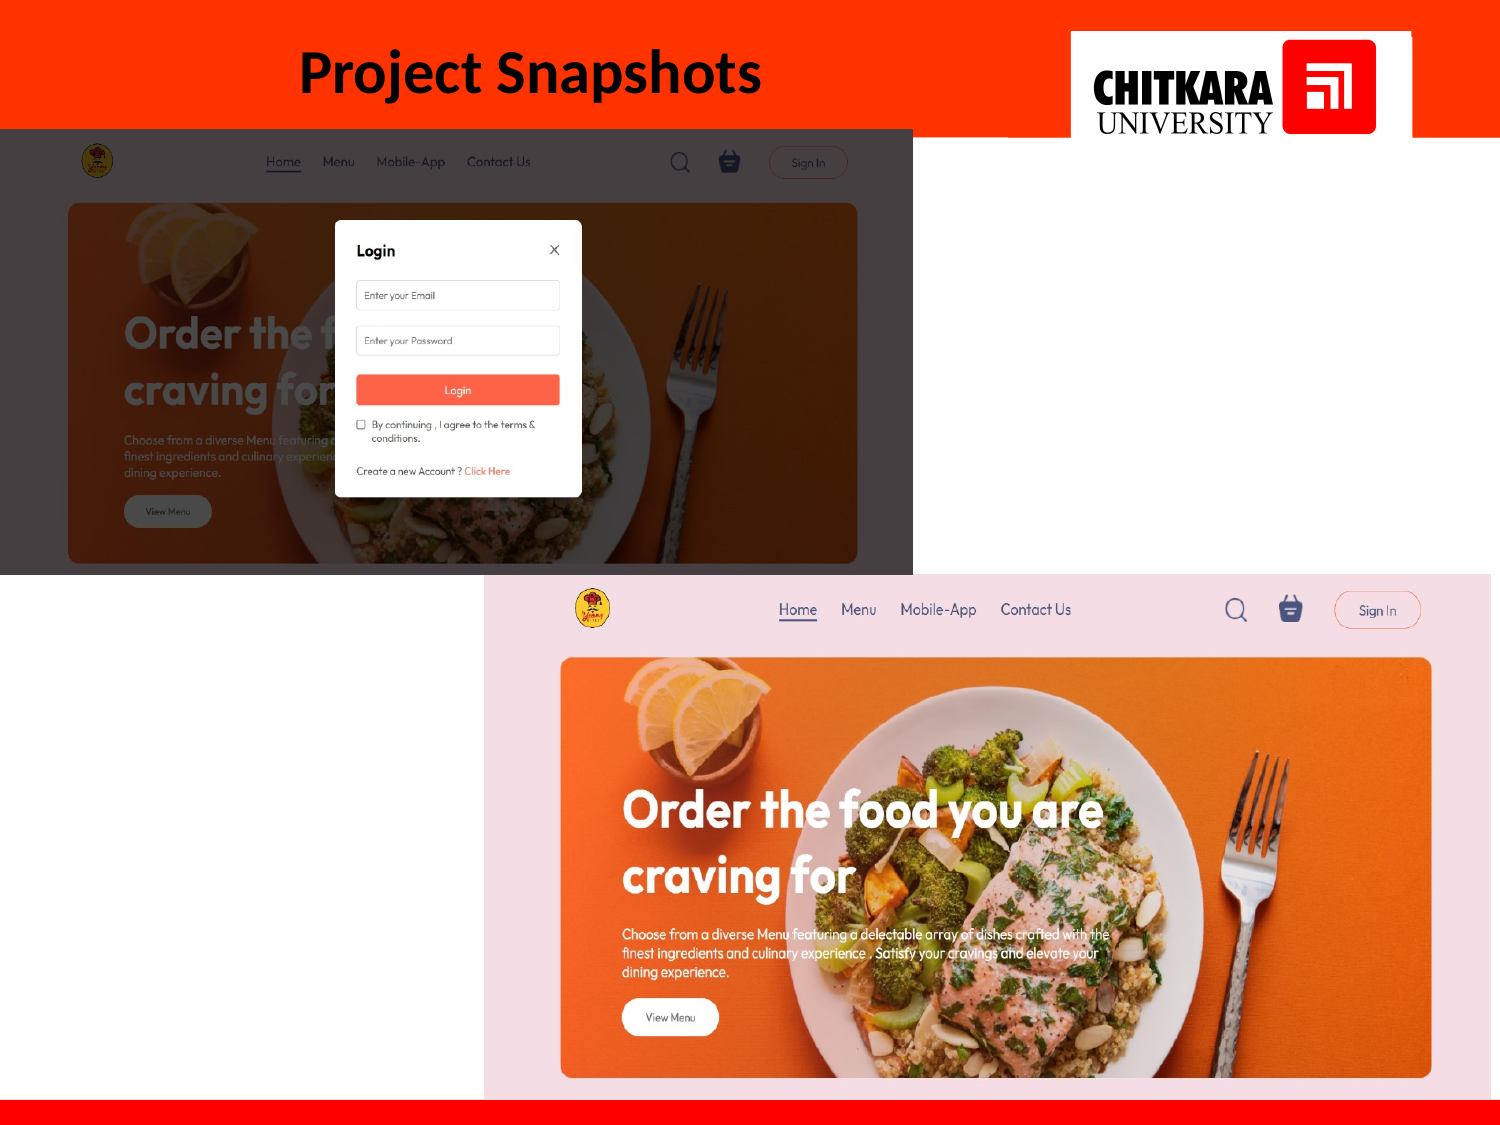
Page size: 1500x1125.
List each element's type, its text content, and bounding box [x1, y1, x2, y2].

picture [1074, 37, 1391, 138]
title Project Snapshots [0, 0, 1063, 138]
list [484, 574, 1491, 1101]
picture [0, 129, 913, 576]
